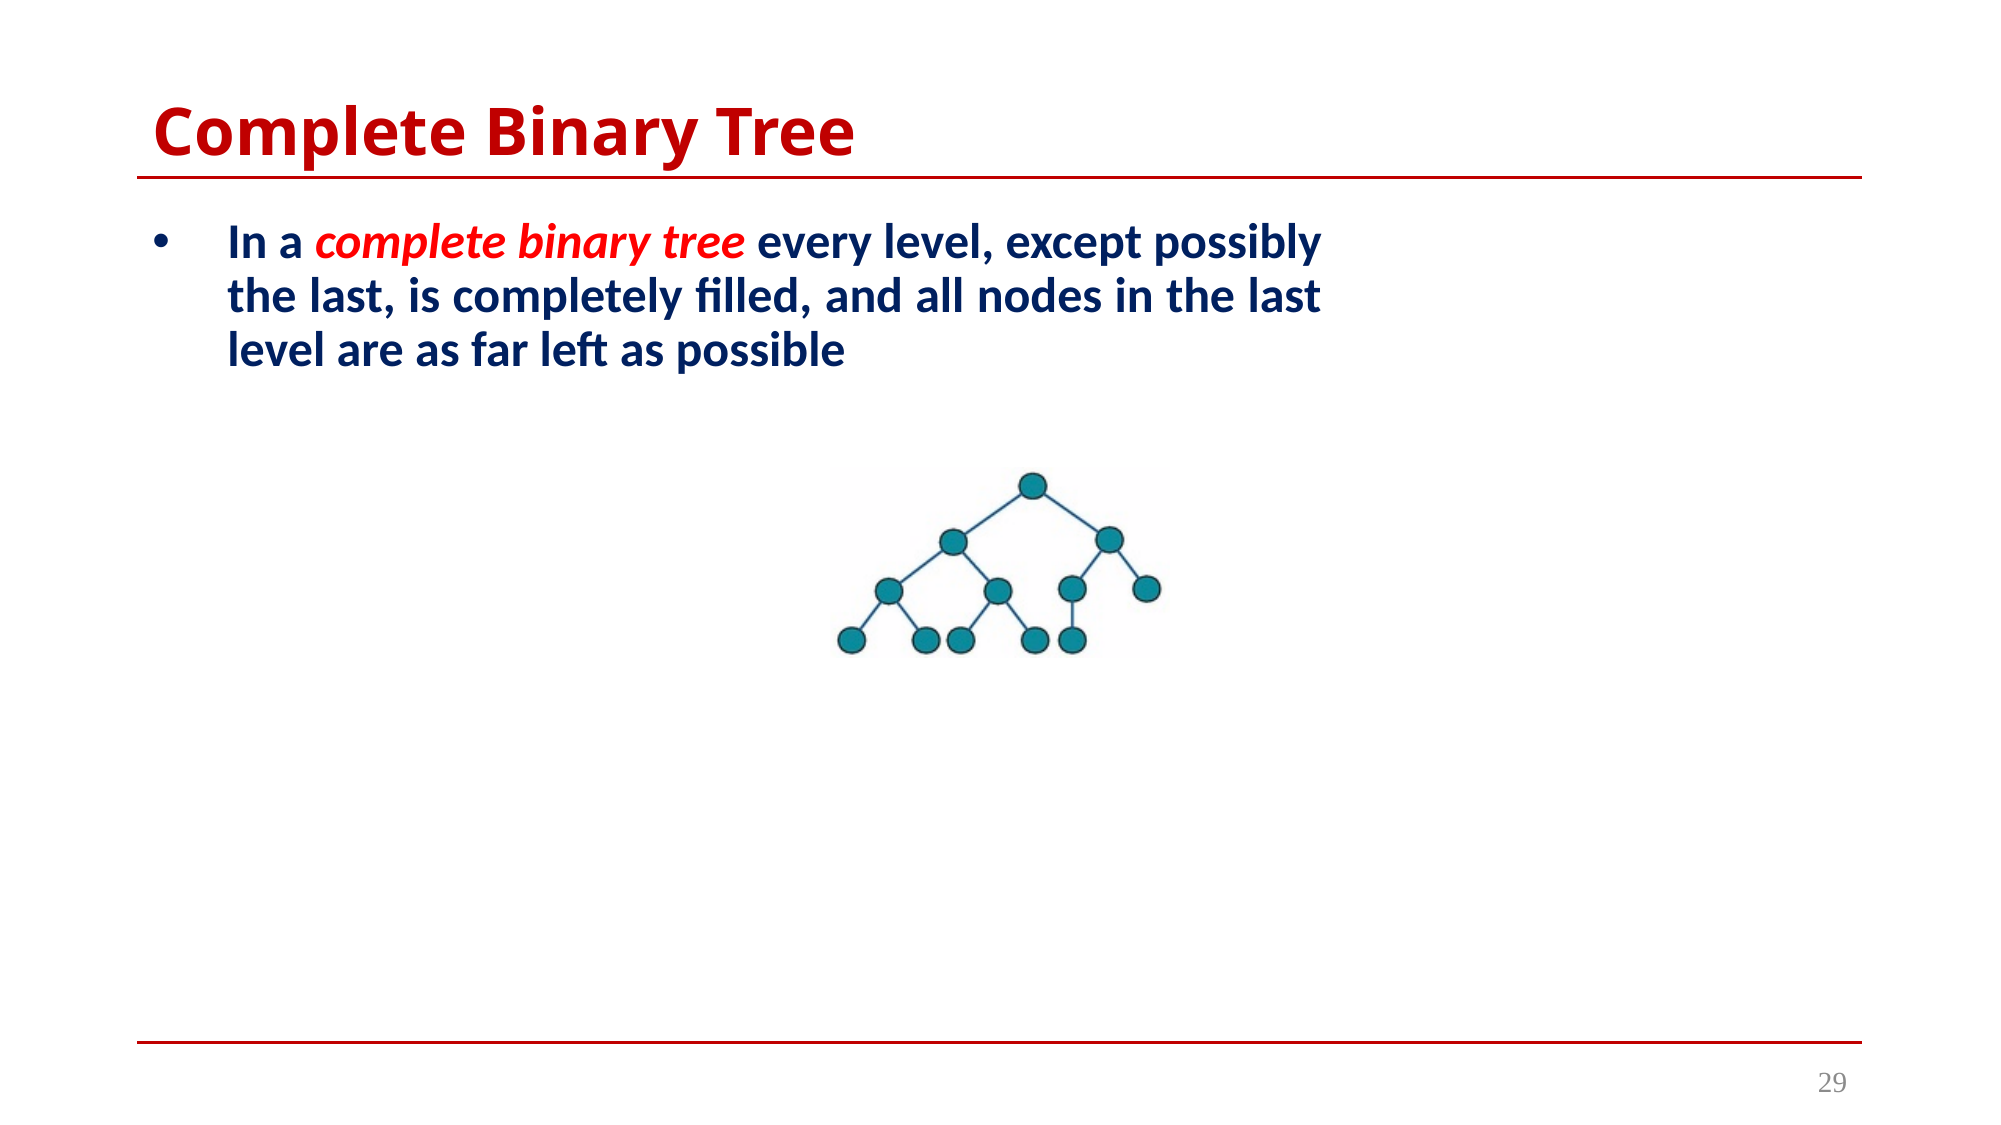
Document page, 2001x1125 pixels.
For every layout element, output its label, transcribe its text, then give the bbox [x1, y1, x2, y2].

picture [830, 467, 1170, 658]
slide_number 29 [1412, 1051, 1863, 1111]
title Complete Binary Tree [137, 90, 1863, 178]
list In a complete binary tree every level, except possibly the last, is completely filled, and all nodes in the last level are as far left as possible [137, 208, 1338, 1014]
